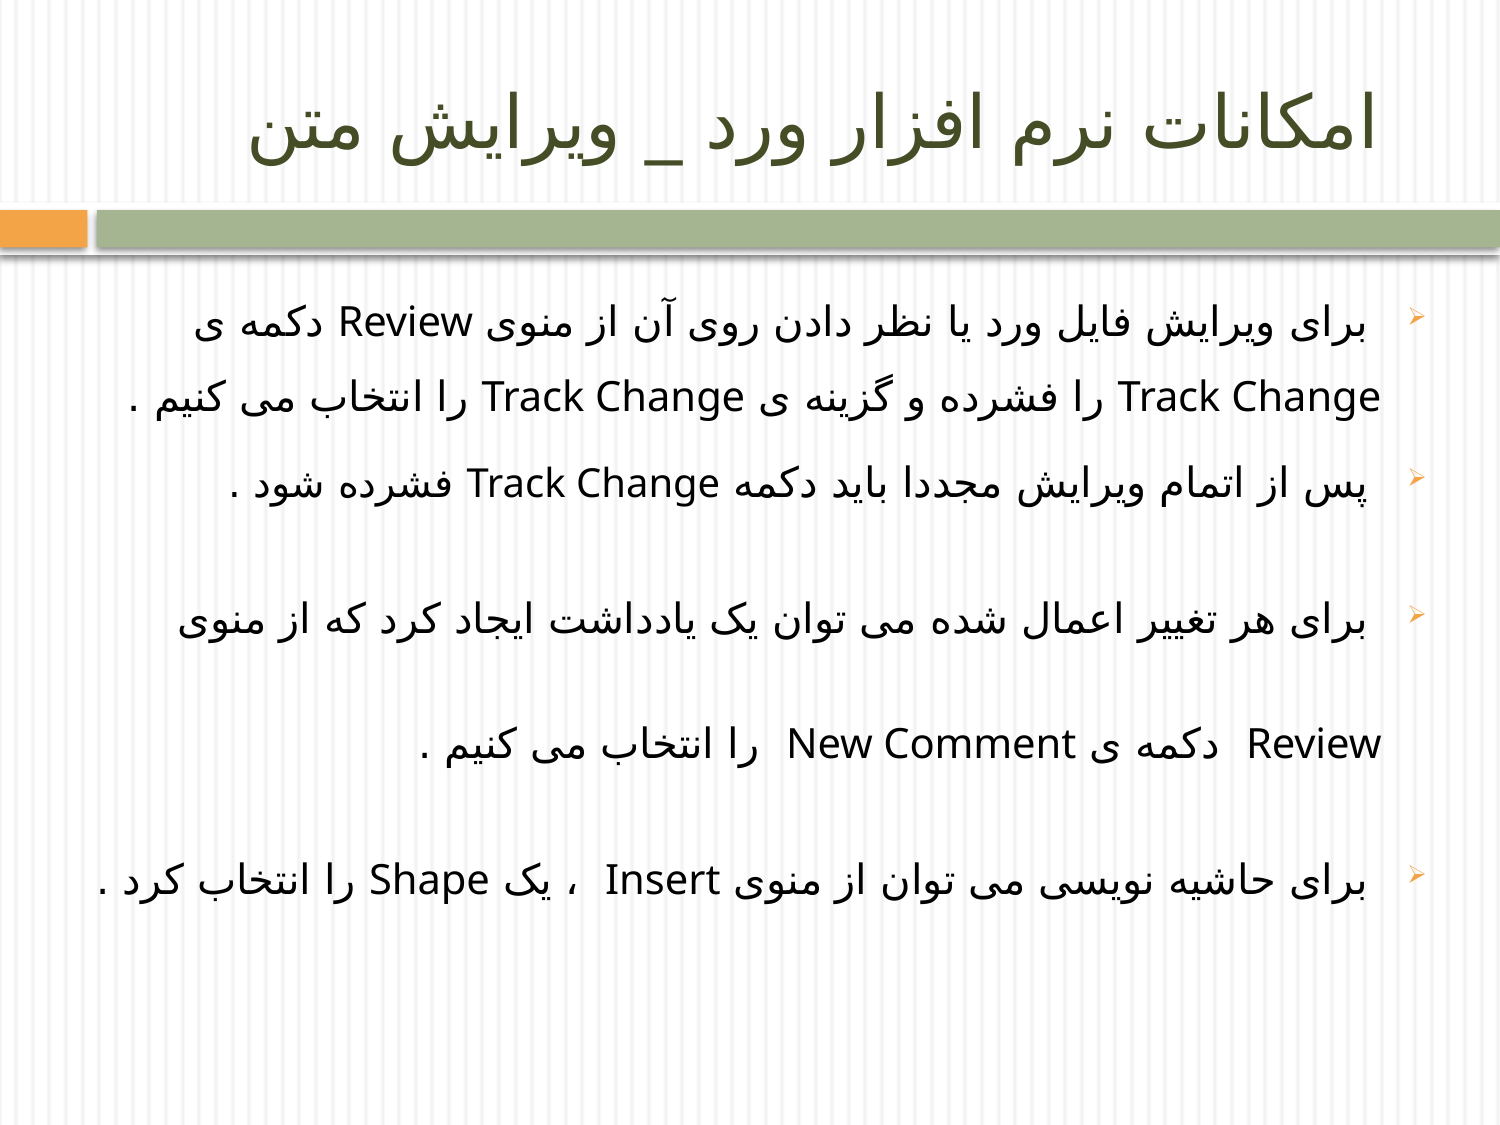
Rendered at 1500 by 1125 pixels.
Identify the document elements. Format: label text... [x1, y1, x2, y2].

list برای ویرایش فایل ورد یا نظر دادن روی آن از منوی Review دکمه ی Track Change را فشرده و گزینه ی Track Change را انتخاب می کنیم . پس از اتمام ویرایش مجددا باید دکمه Track Change فشرده شود . برای هر تغییر اعمال شده می توان یک یادداشت ایجاد کرد که از منوی Review دکمه ی New Comment را انتخاب می کنیم . برای حاشیه نویسی می توان از منوی Insert ، یک Shape را انتخاب کرد . [75, 262, 1438, 1088]
title امکانات نرم افزار ورد _ ویرایش متن [62, 37, 1438, 200]
